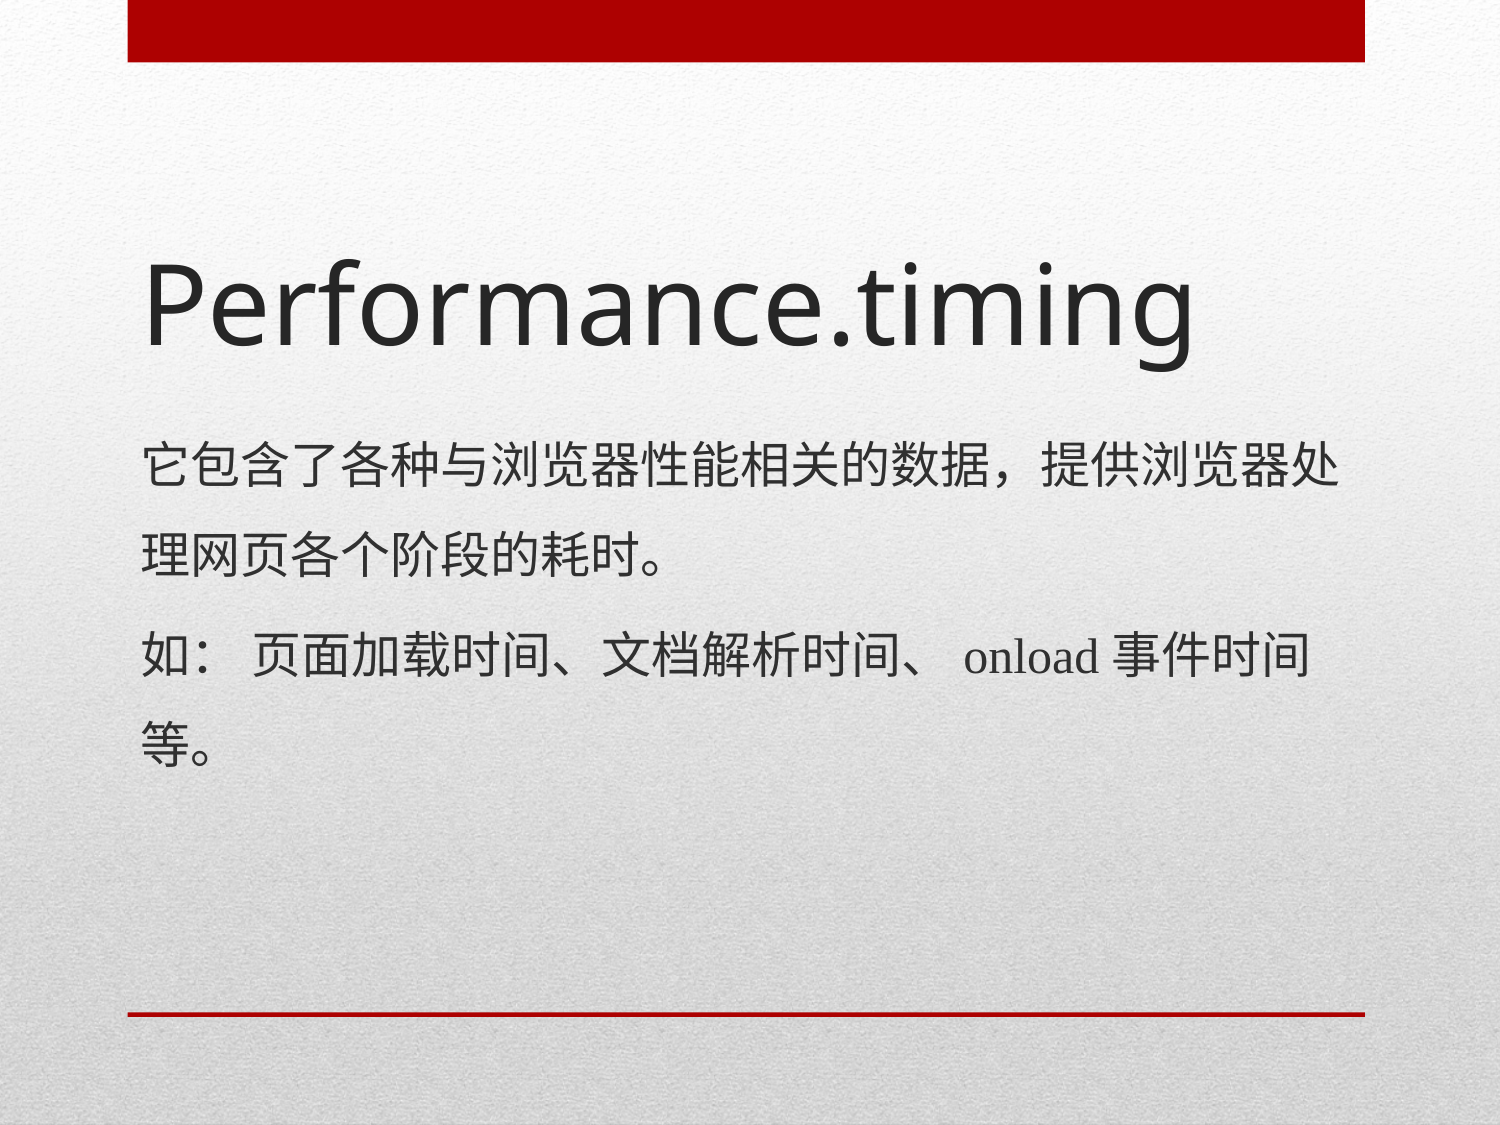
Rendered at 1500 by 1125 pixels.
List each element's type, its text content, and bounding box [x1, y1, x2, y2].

list 它包含了各种与浏览器性能相关的数据，提供浏览器处理网页各个阶段的耗时。 如： 页面加载时间、文档解析时间、onload事件时间等。 [125, 375, 1363, 1013]
title Performance.timing [125, 112, 1238, 375]
